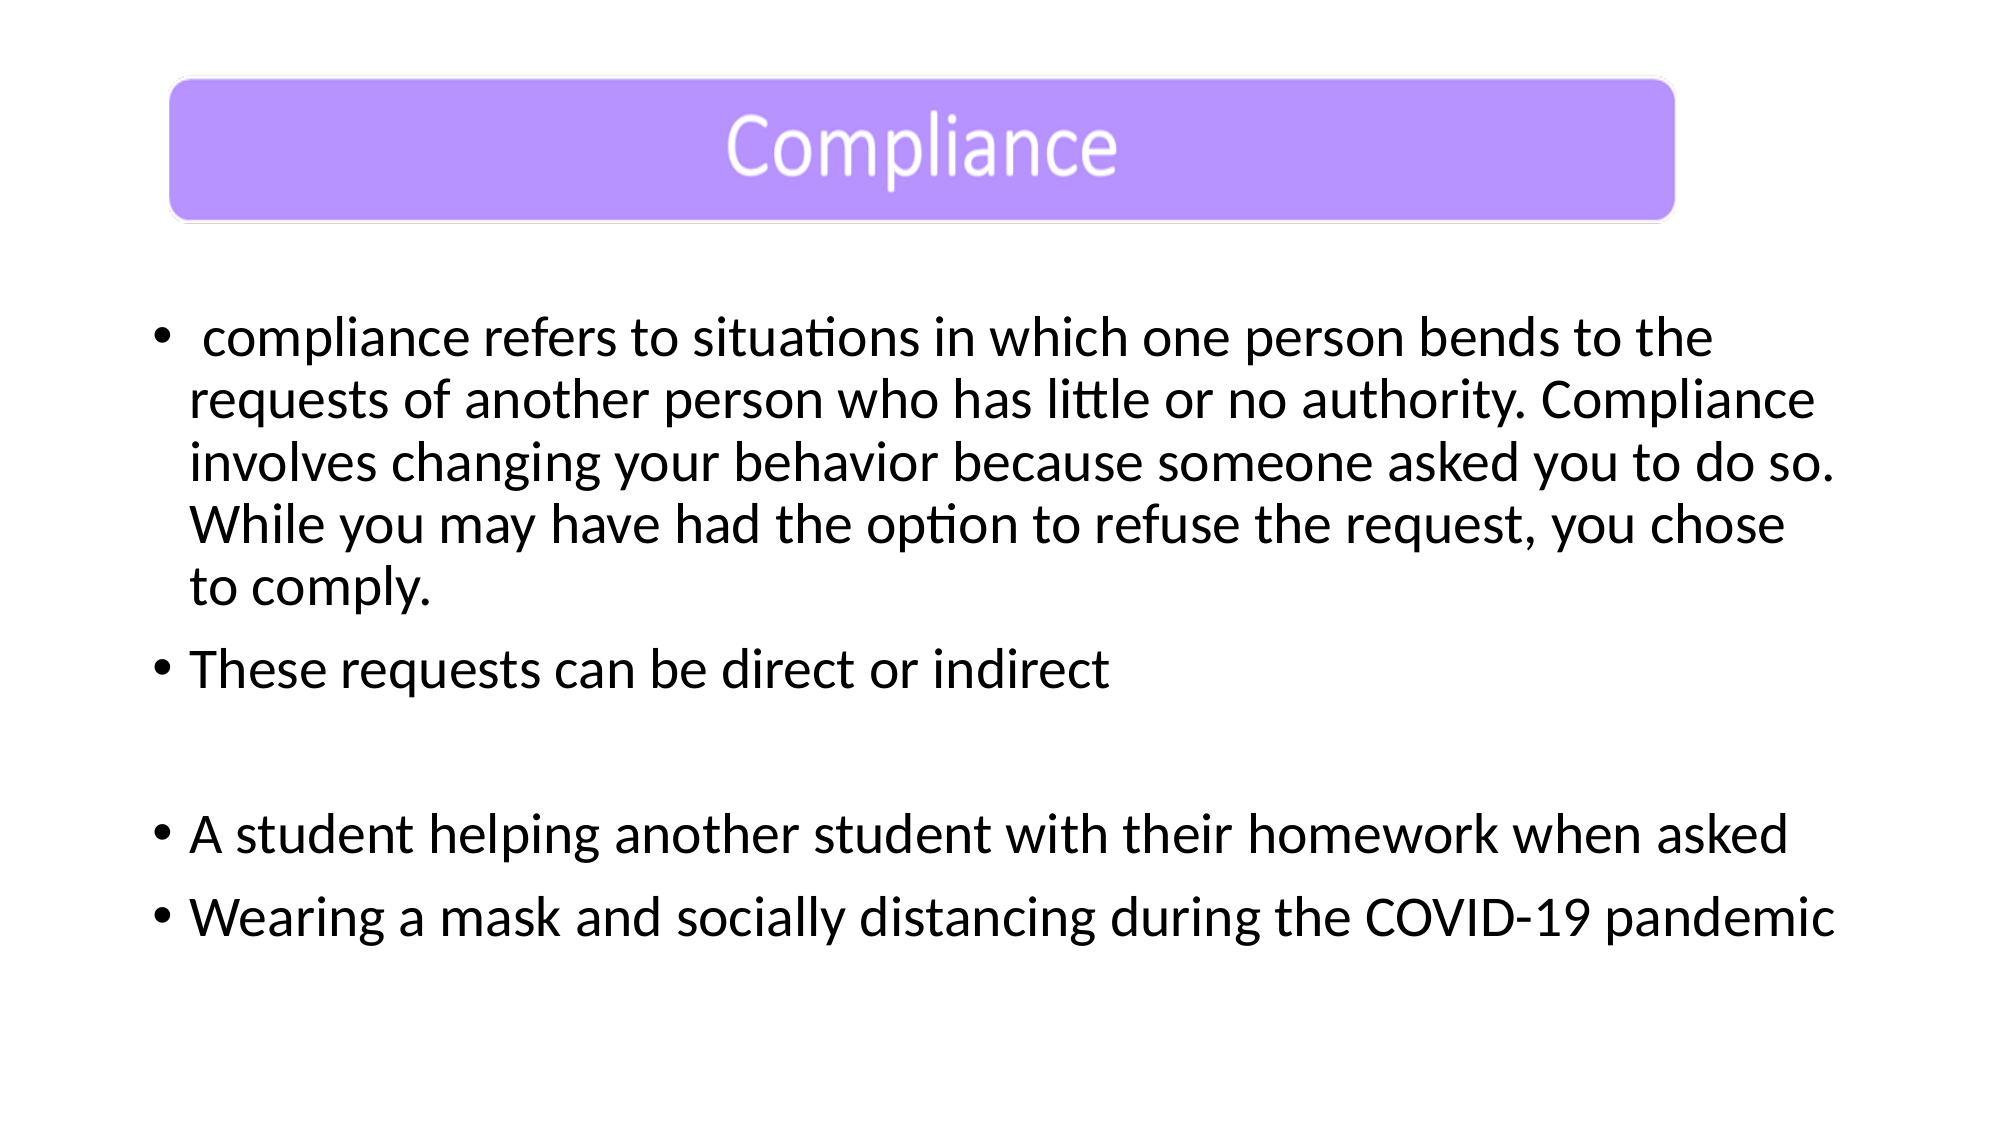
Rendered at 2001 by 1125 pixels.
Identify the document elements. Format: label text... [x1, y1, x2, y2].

picture [167, 58, 1678, 259]
list compliance refers to situations in which one person bends to the requests of another person who has little or no authority. Compliance involves changing your behavior because someone asked you to do so. While you may have had the option to refuse the request, you chose to comply. These requests can be direct or indirect A student helping another student with their homework when asked Wearing a mask and socially distancing during the COVID-19 pandemic [137, 299, 1863, 1014]
